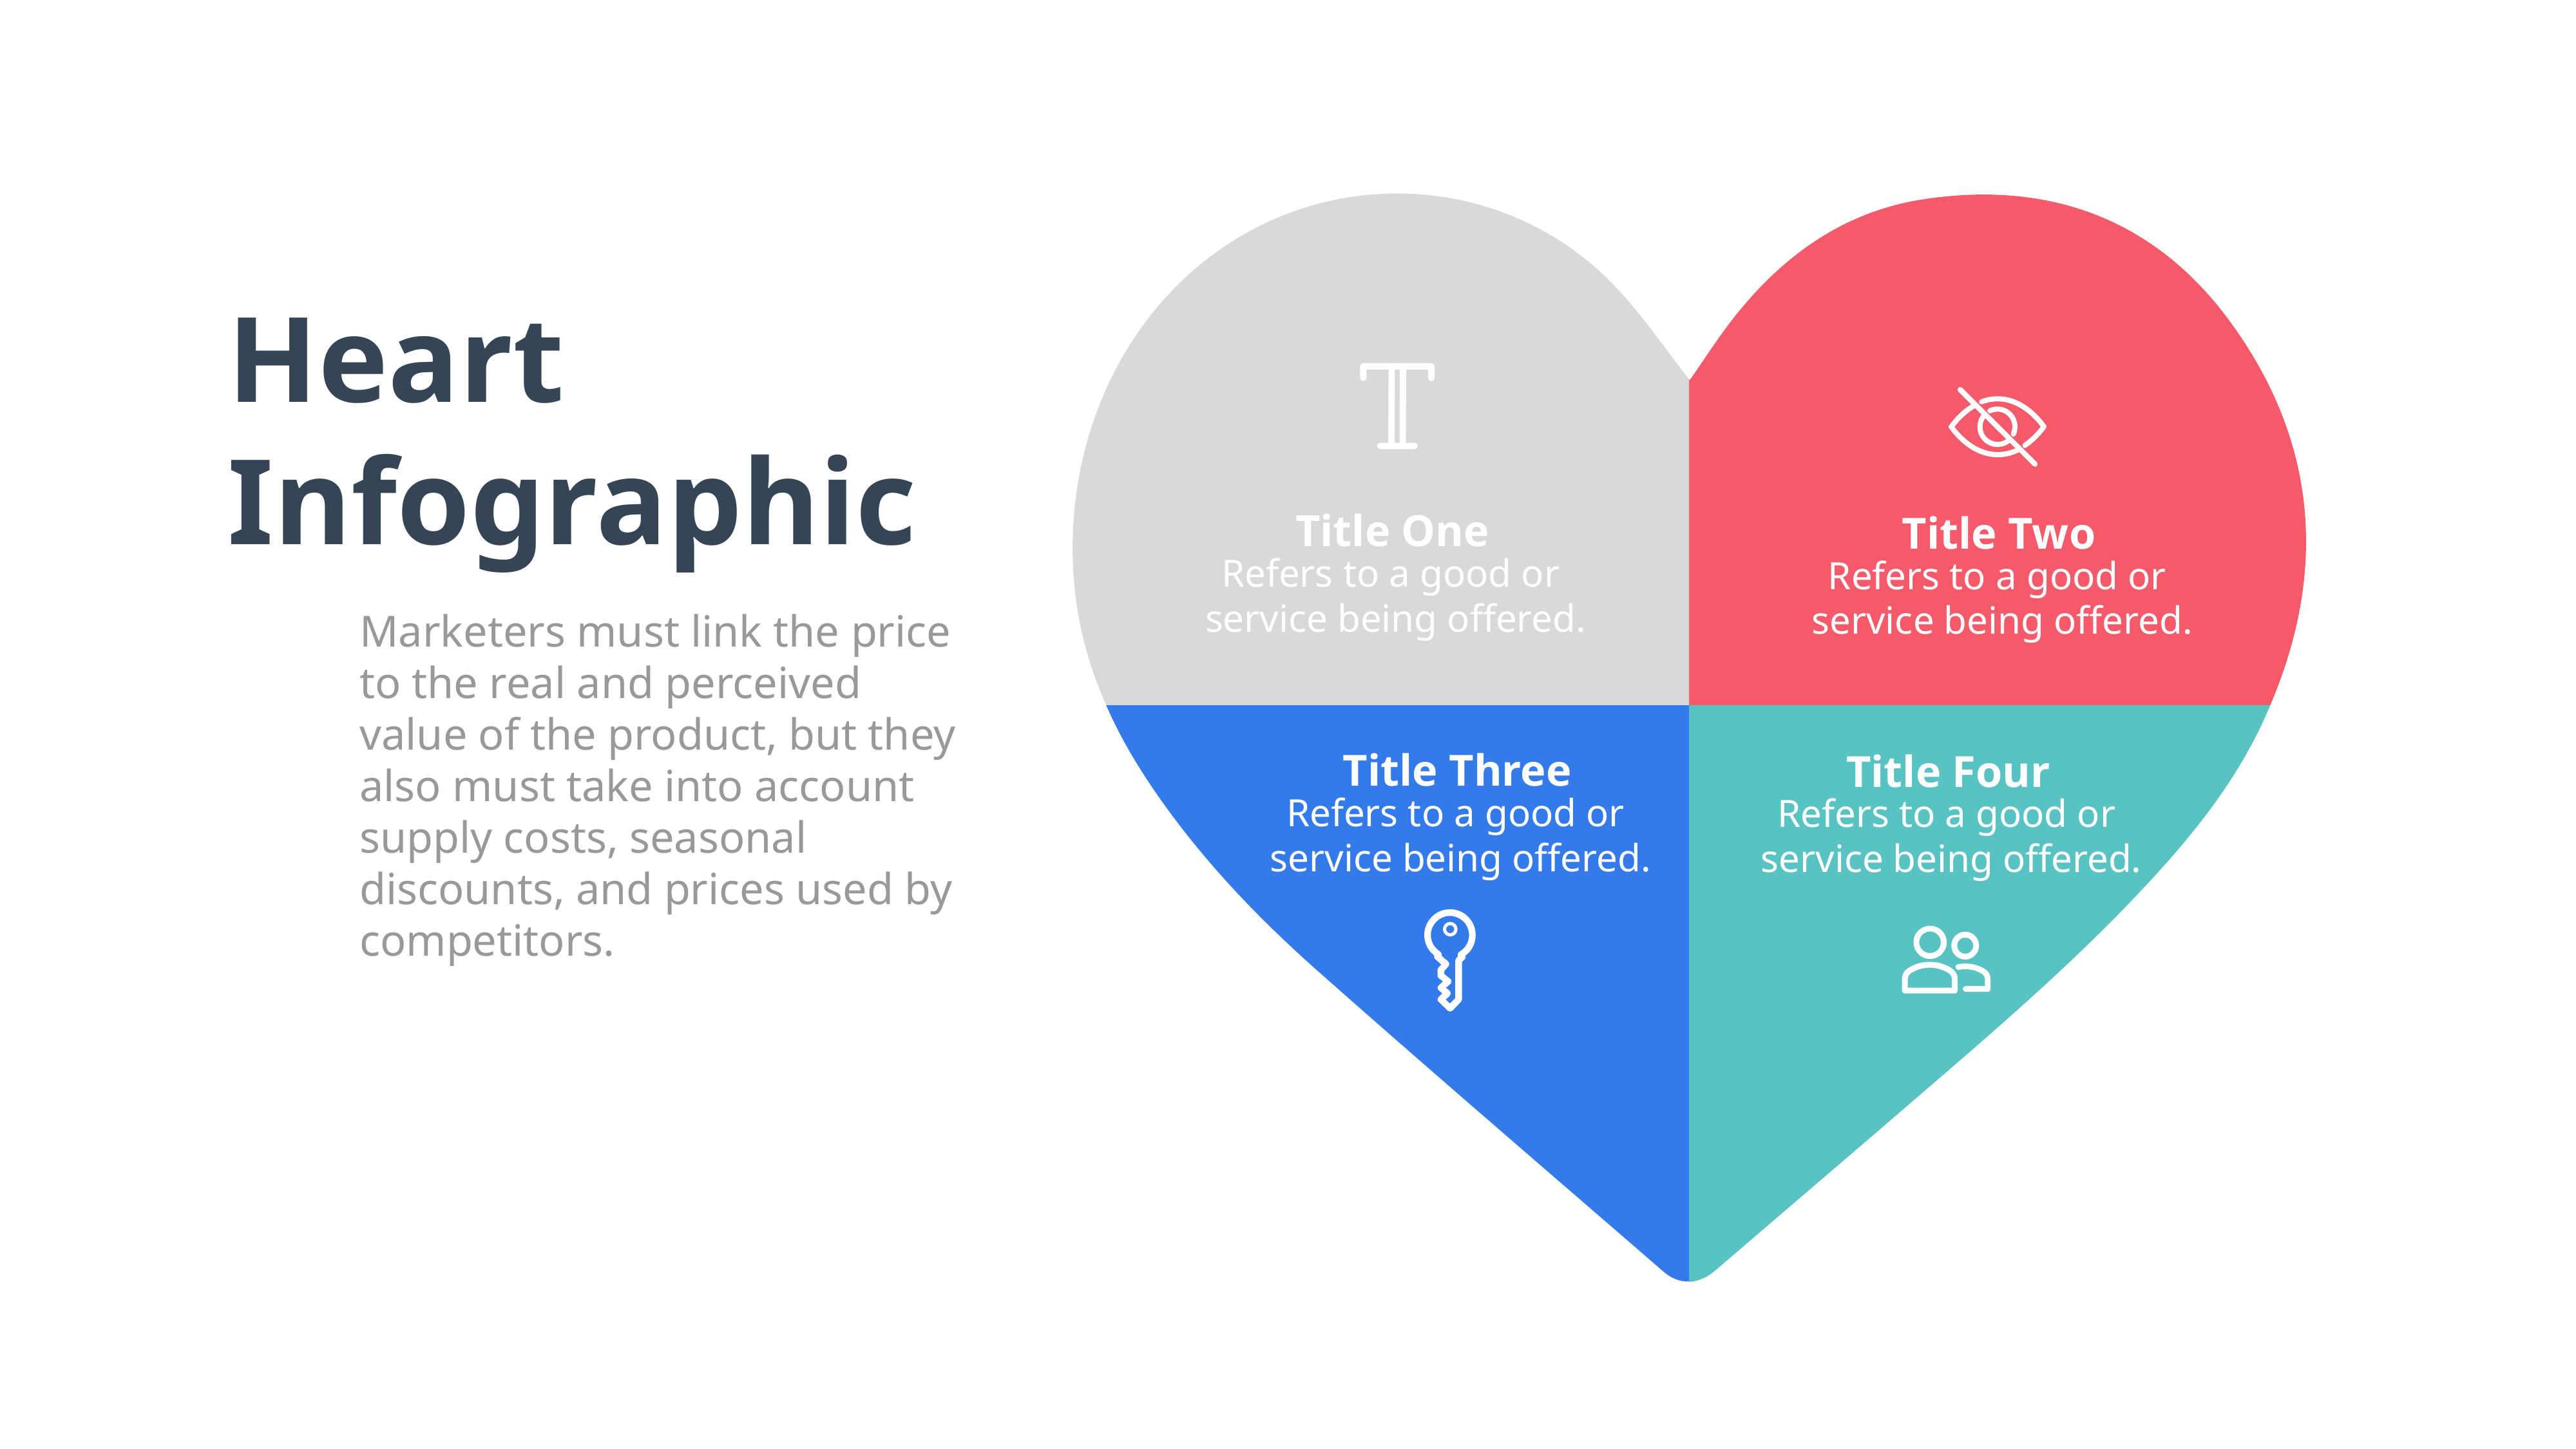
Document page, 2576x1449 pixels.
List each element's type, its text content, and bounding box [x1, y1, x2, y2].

text_box [1913, 925, 1947, 960]
text_box Refers to a good or service being offered. [1261, 784, 1661, 884]
text_box Title Four [1837, 739, 2060, 800]
text_box [1073, 193, 1690, 705]
text_box [1949, 386, 2038, 467]
text_box [1979, 396, 2046, 448]
text_box [1689, 705, 2271, 1282]
text_box [1955, 963, 1991, 992]
text_box [1902, 961, 1958, 994]
text_box [1690, 194, 2306, 705]
text_box Title Three [1333, 738, 1581, 800]
text_box Marketers must link the price to the real and perceived value of the product, but they also must take into account supply costs, seasonal discounts, and prices used by competitors. [350, 599, 975, 970]
text_box Title Two [1893, 501, 2106, 562]
text_box [1951, 931, 1980, 960]
text_box [1106, 705, 1690, 1282]
text_box Heart Infographic [218, 279, 926, 573]
text_box [1360, 363, 1435, 450]
text_box [1987, 406, 2018, 437]
text_box Refers to a good or service being offered. [1751, 785, 2151, 885]
text_box Refers to a good or service being offered. [1196, 544, 1596, 645]
text_box Refers to a good or service being offered. [1802, 547, 2202, 647]
text_box [1442, 922, 1458, 937]
text_box [1424, 909, 1476, 1012]
text_box Title One [1286, 498, 1500, 560]
